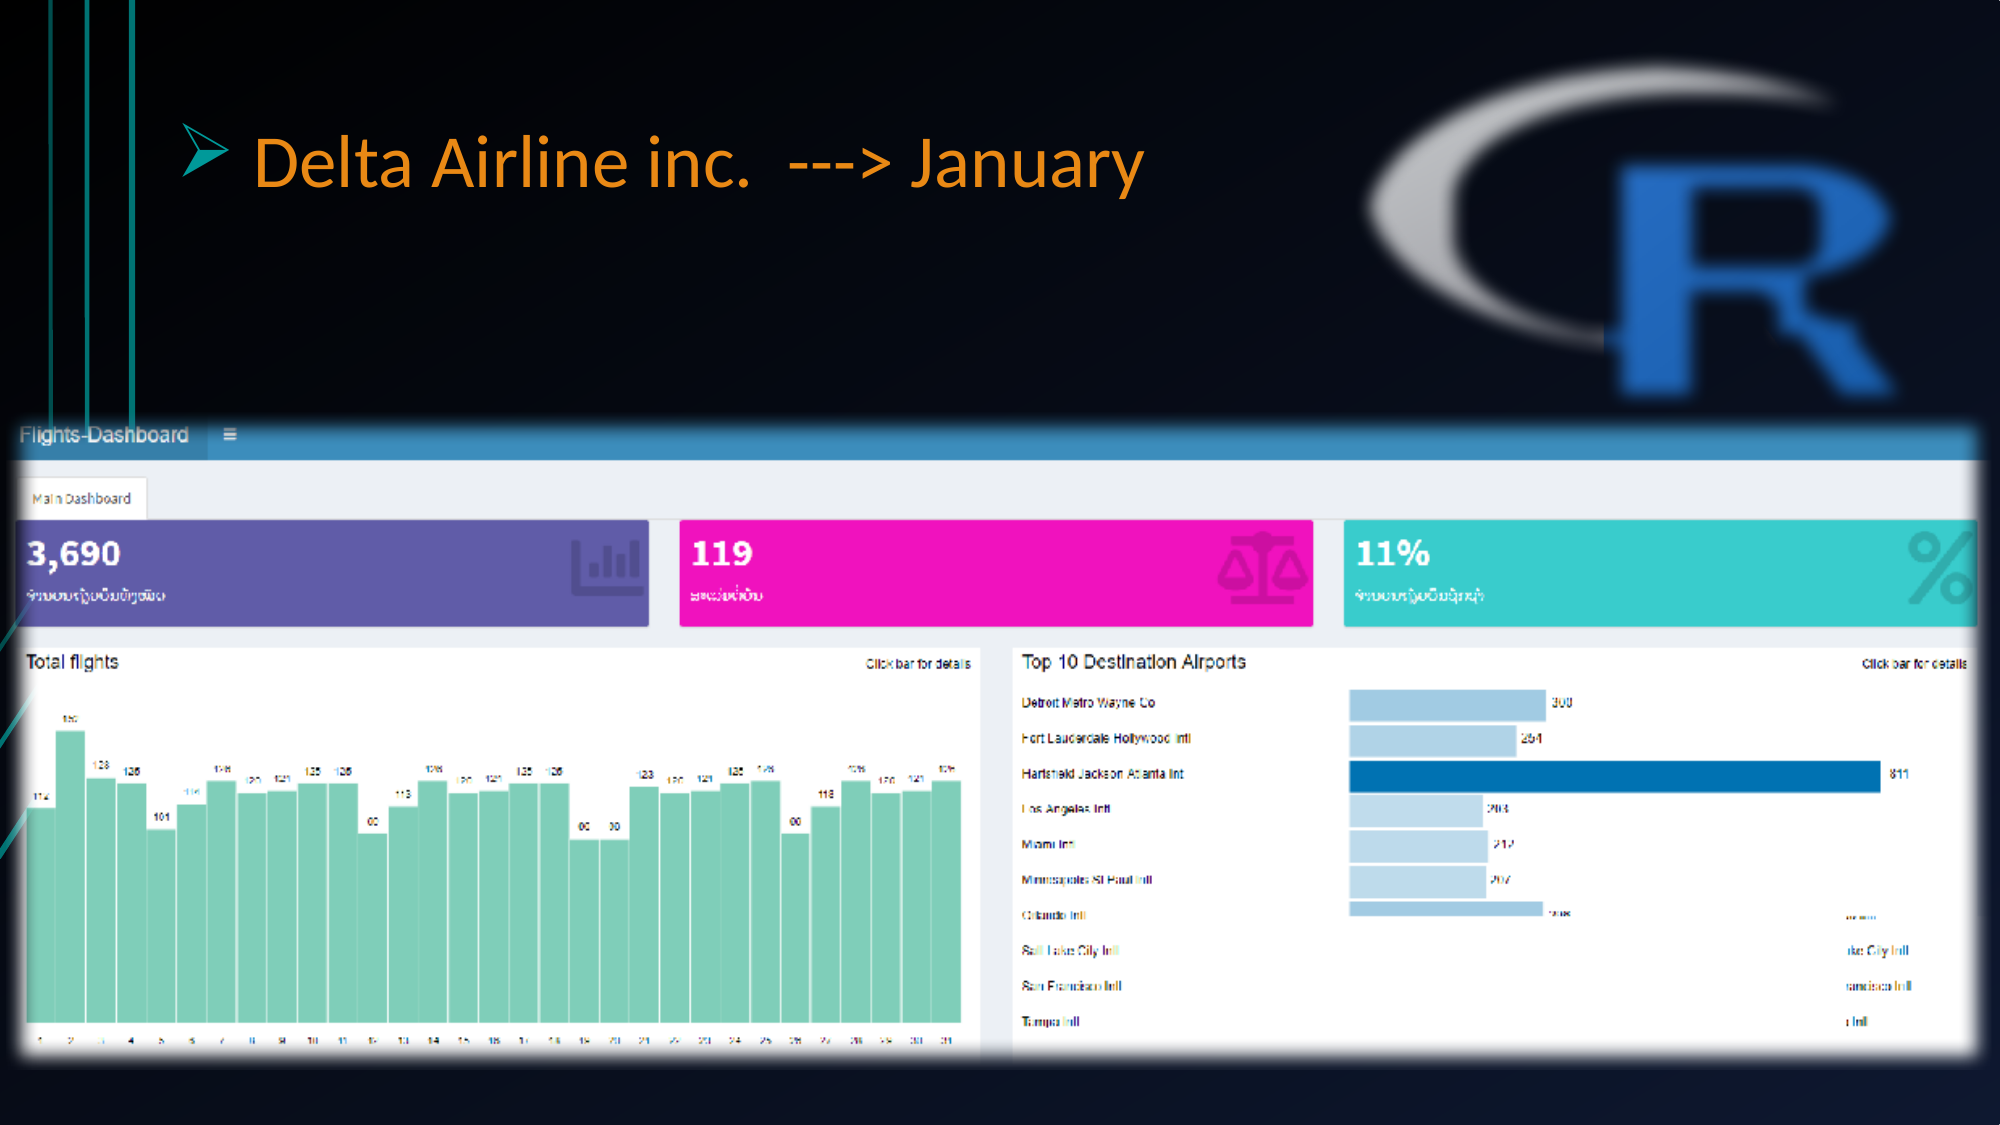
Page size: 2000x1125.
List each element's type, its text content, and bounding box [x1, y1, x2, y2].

picture [5, 47, 1994, 1070]
text_box Delta Airline inc. ---> January [162, 12, 1322, 214]
